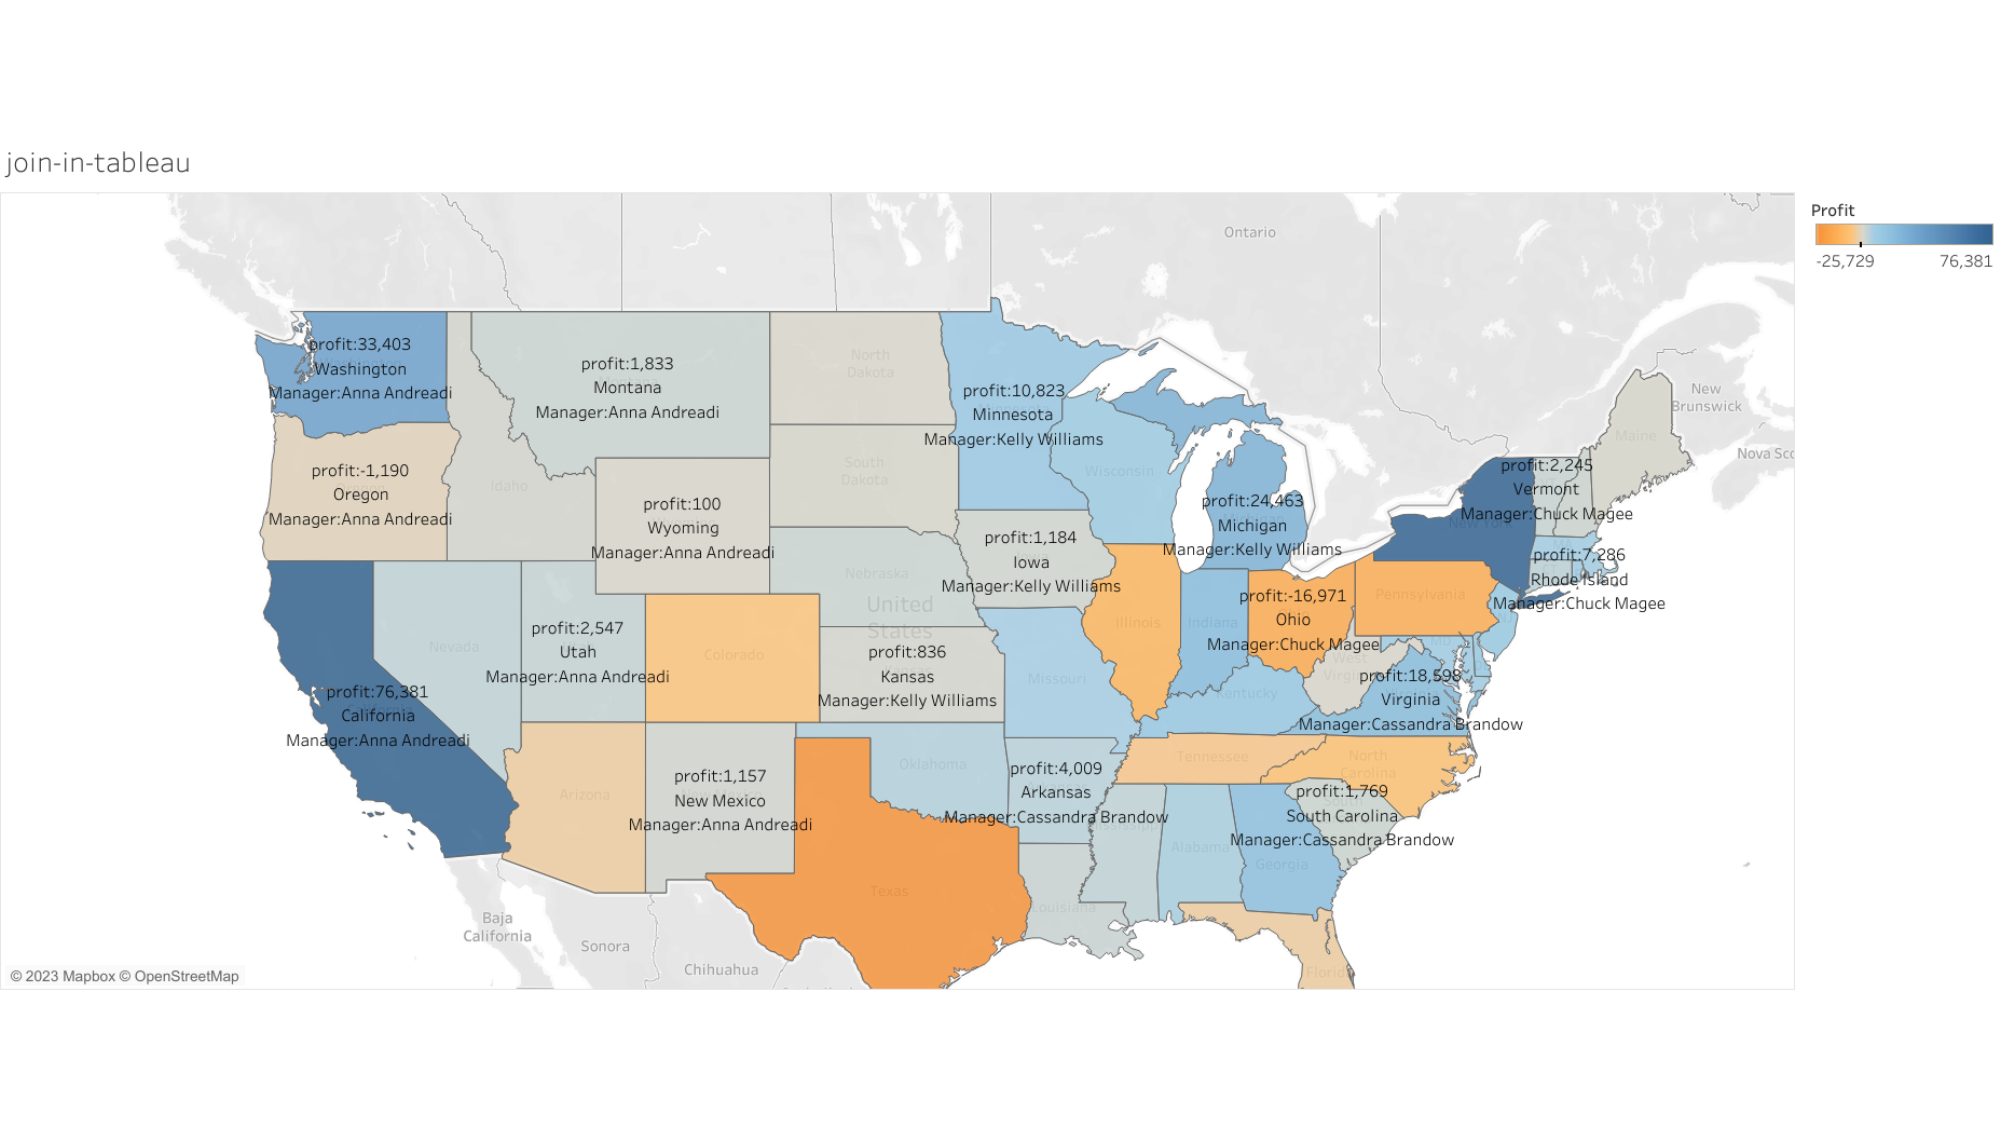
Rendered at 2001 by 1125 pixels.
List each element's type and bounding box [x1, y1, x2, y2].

picture [0, 134, 2000, 991]
